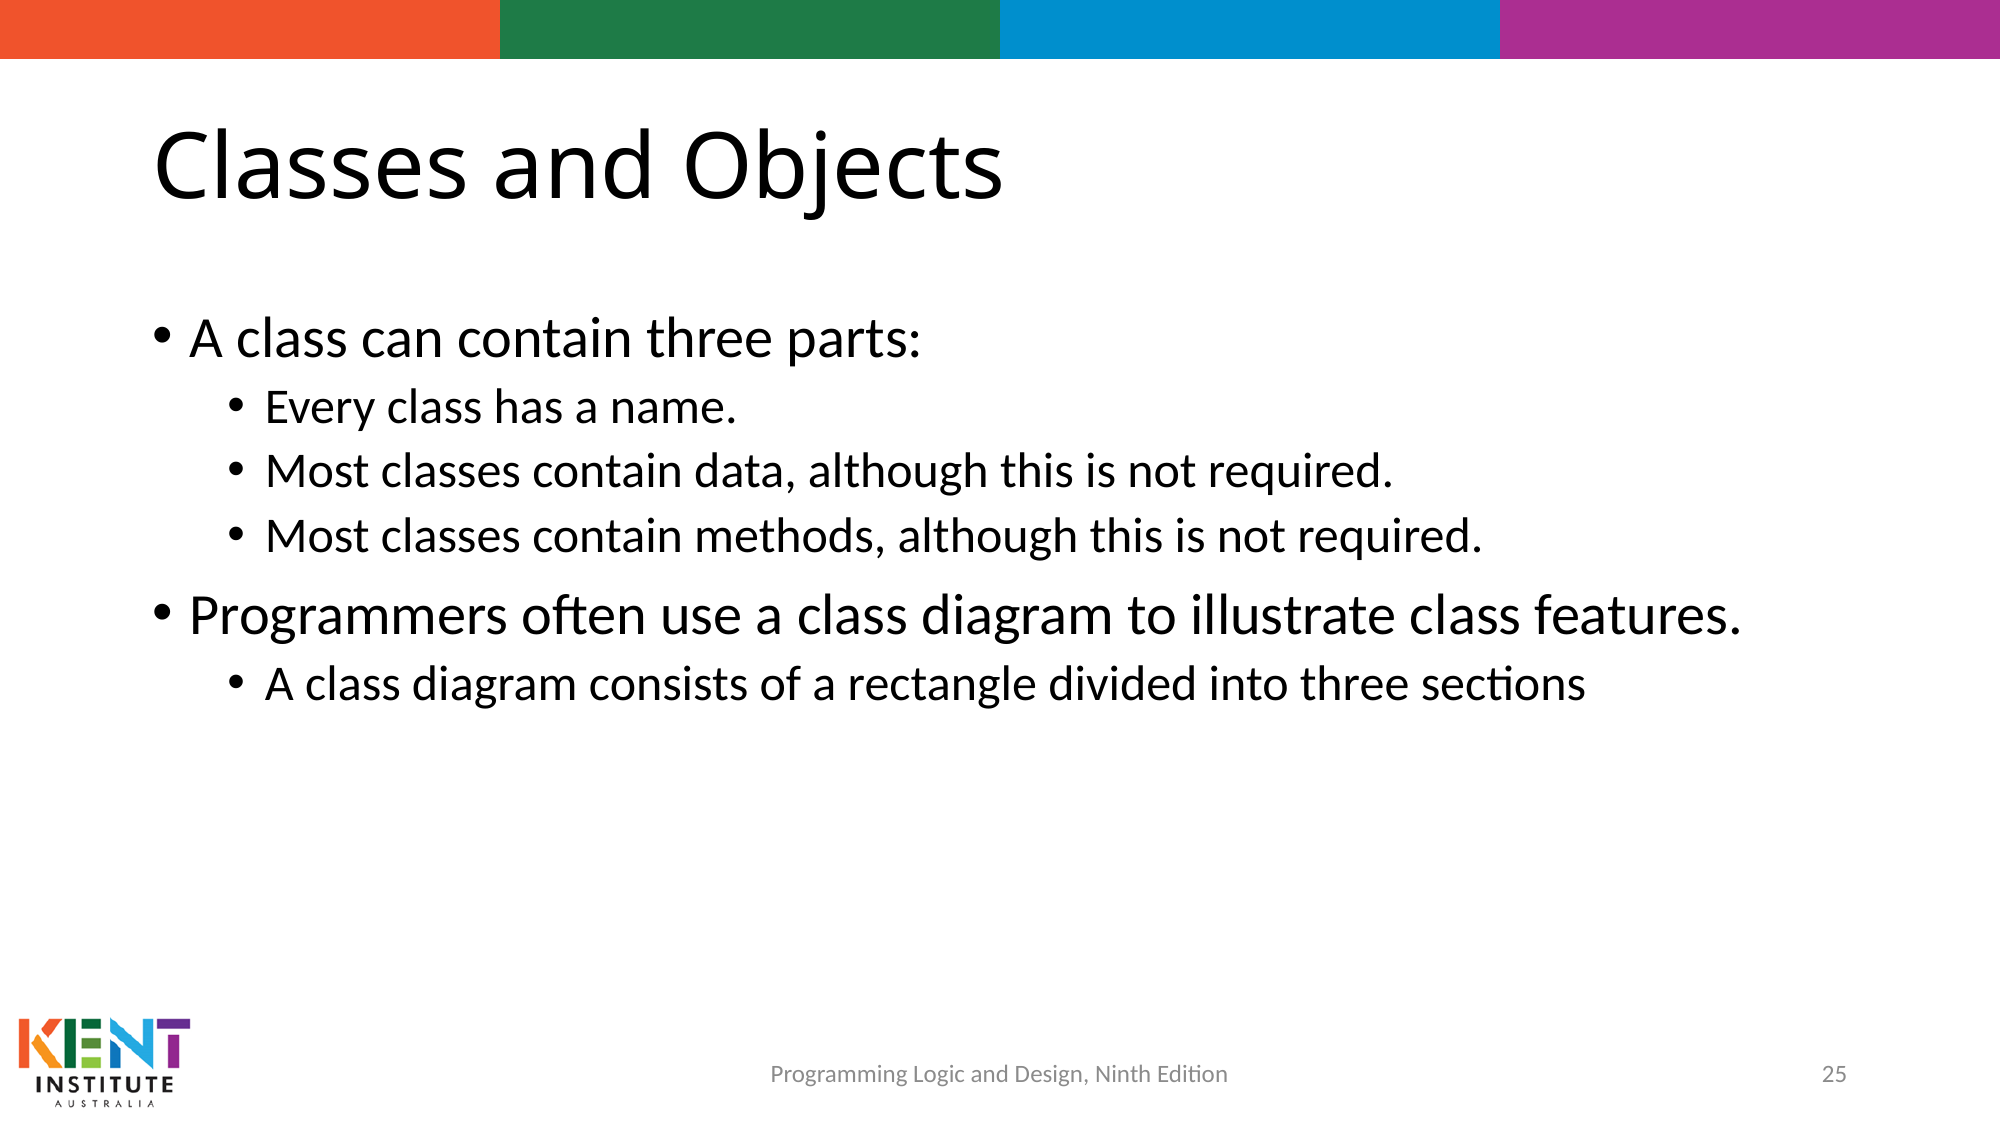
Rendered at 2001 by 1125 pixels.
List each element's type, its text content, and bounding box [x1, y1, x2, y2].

title Classes and Objects [137, 59, 1863, 278]
footer Programming Logic and Design, Ninth Edition [662, 1042, 1338, 1103]
list A class can contain three parts: Every class has a name. Most classes contain data, although this is not required. Most classes contain methods, although this is not required. Programmers often use a class diagram to illustrate class features. A class diagram consists of a rectangle divided into three sections [137, 299, 1863, 1014]
slide_number 25 [1412, 1042, 1863, 1103]
picture [0, 1000, 208, 1125]
